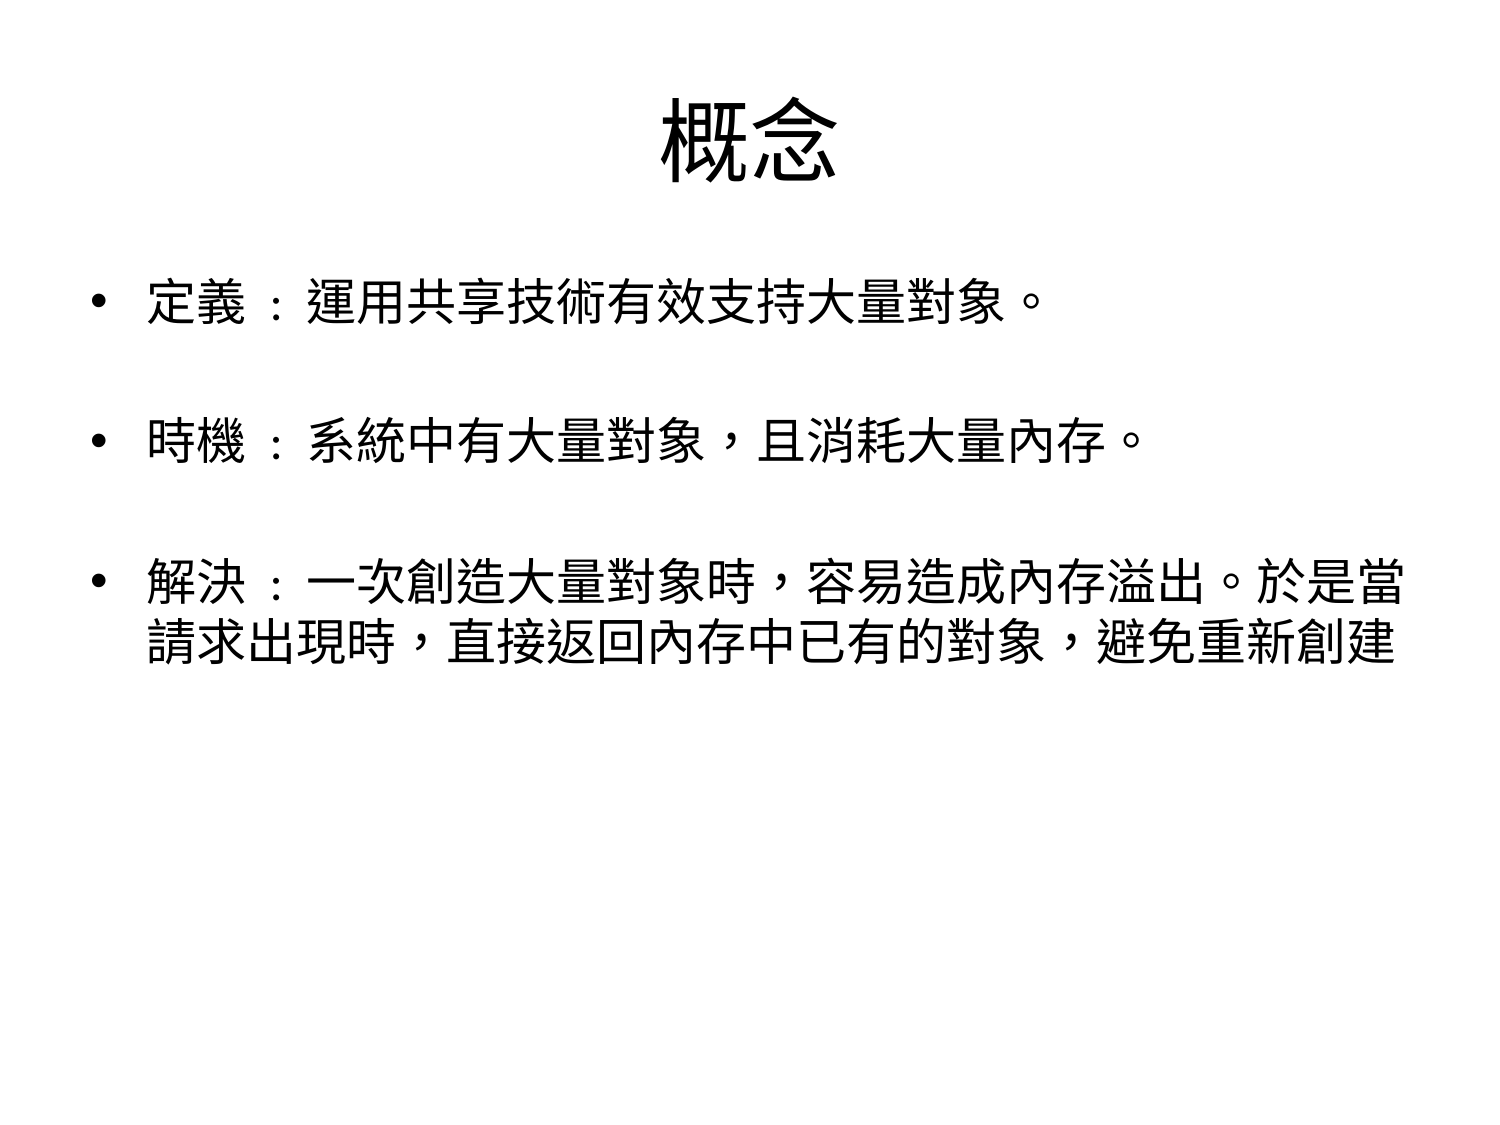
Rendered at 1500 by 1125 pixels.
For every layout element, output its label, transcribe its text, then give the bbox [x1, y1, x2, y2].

title 概念 [75, 45, 1425, 233]
list 定義 : 運用共享技術有效支持大量對象。 時機 : 系統中有大量對象，且消耗大量內存。 解決 : 一次創造大量對象時，容易造成內存溢出。於是當請求出現時，直接返回內存中已有的對象，避免重新創建 [75, 262, 1425, 1005]
